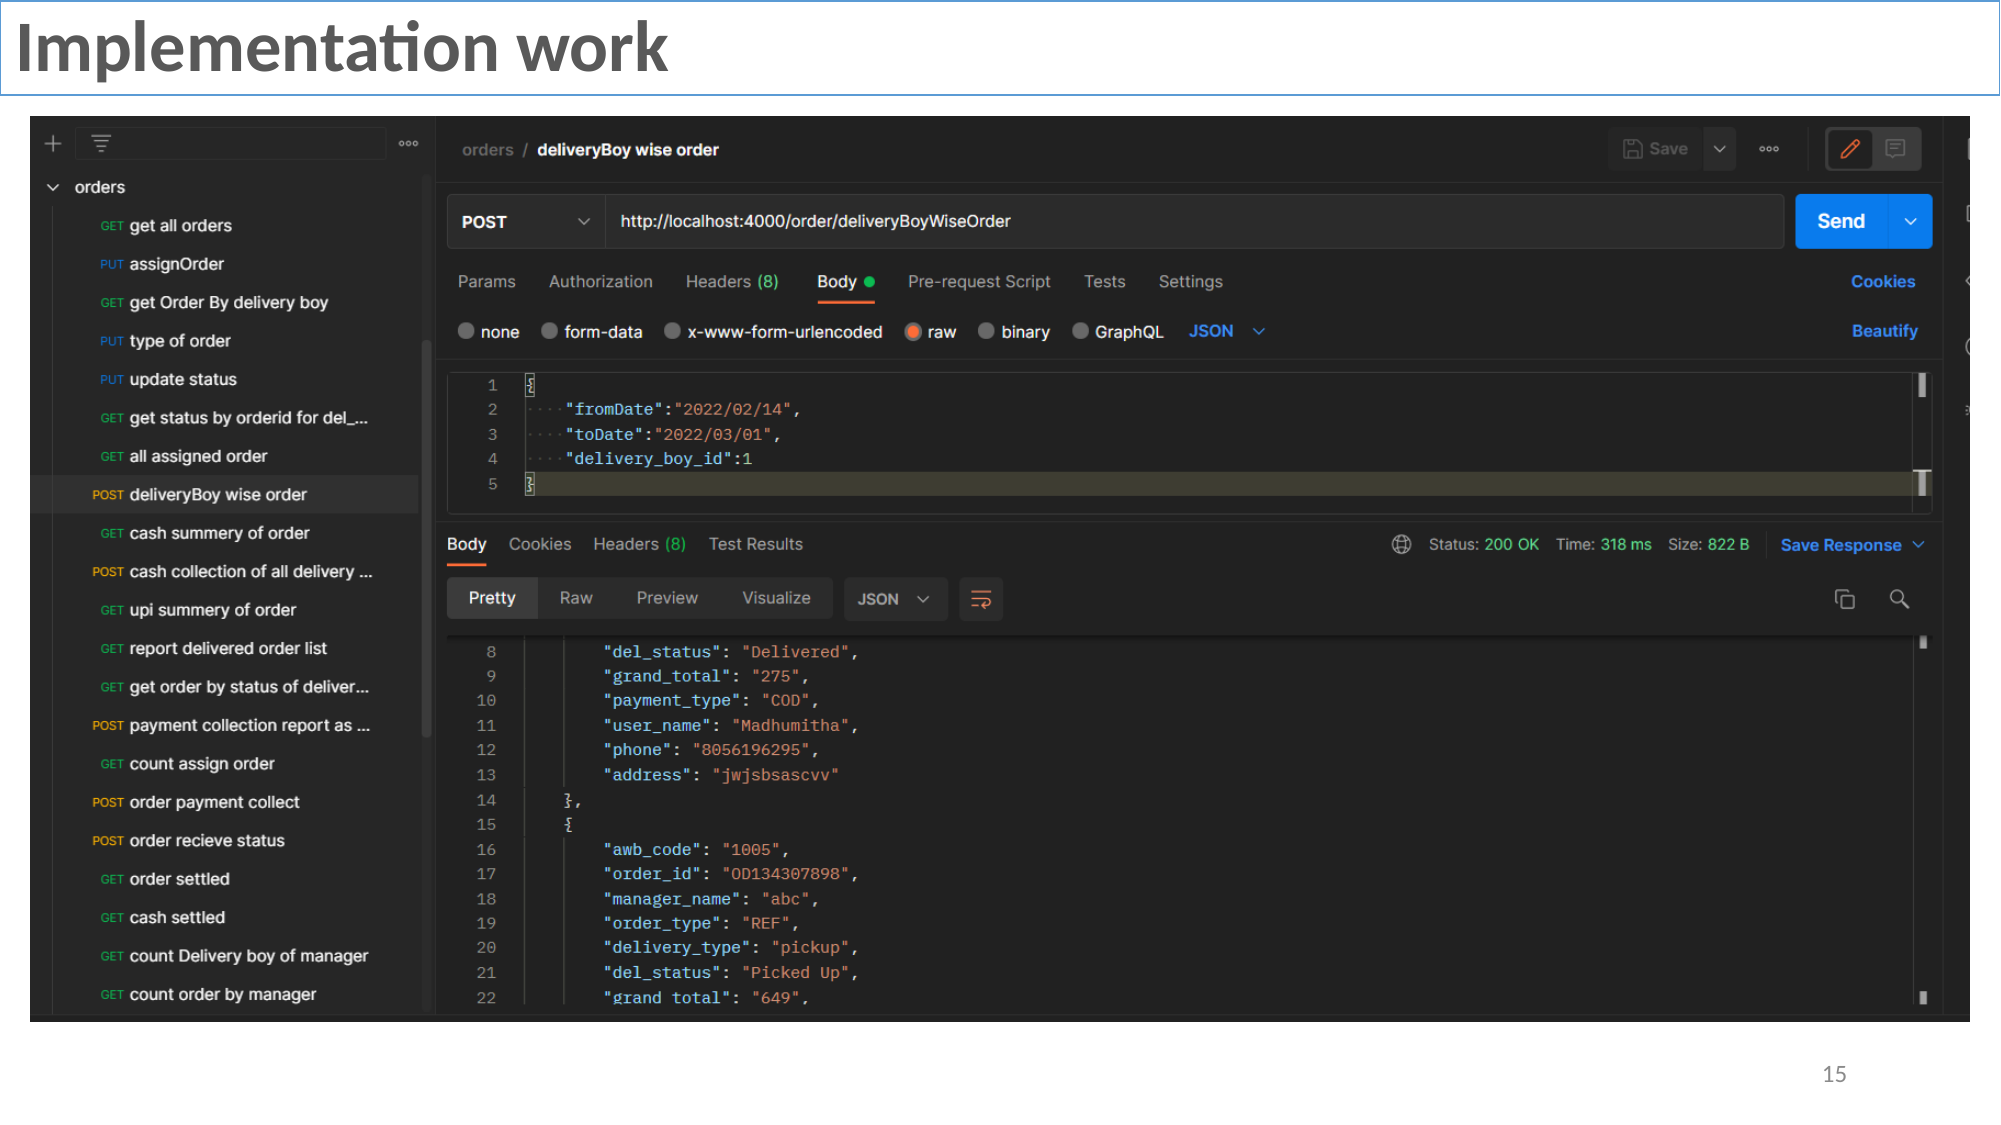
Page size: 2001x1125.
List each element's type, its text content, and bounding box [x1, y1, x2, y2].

picture [30, 116, 1970, 1022]
title Implementation work [0, 0, 2000, 94]
slide_number 15 [1412, 1042, 1863, 1103]
list [0, 94, 2000, 1125]
